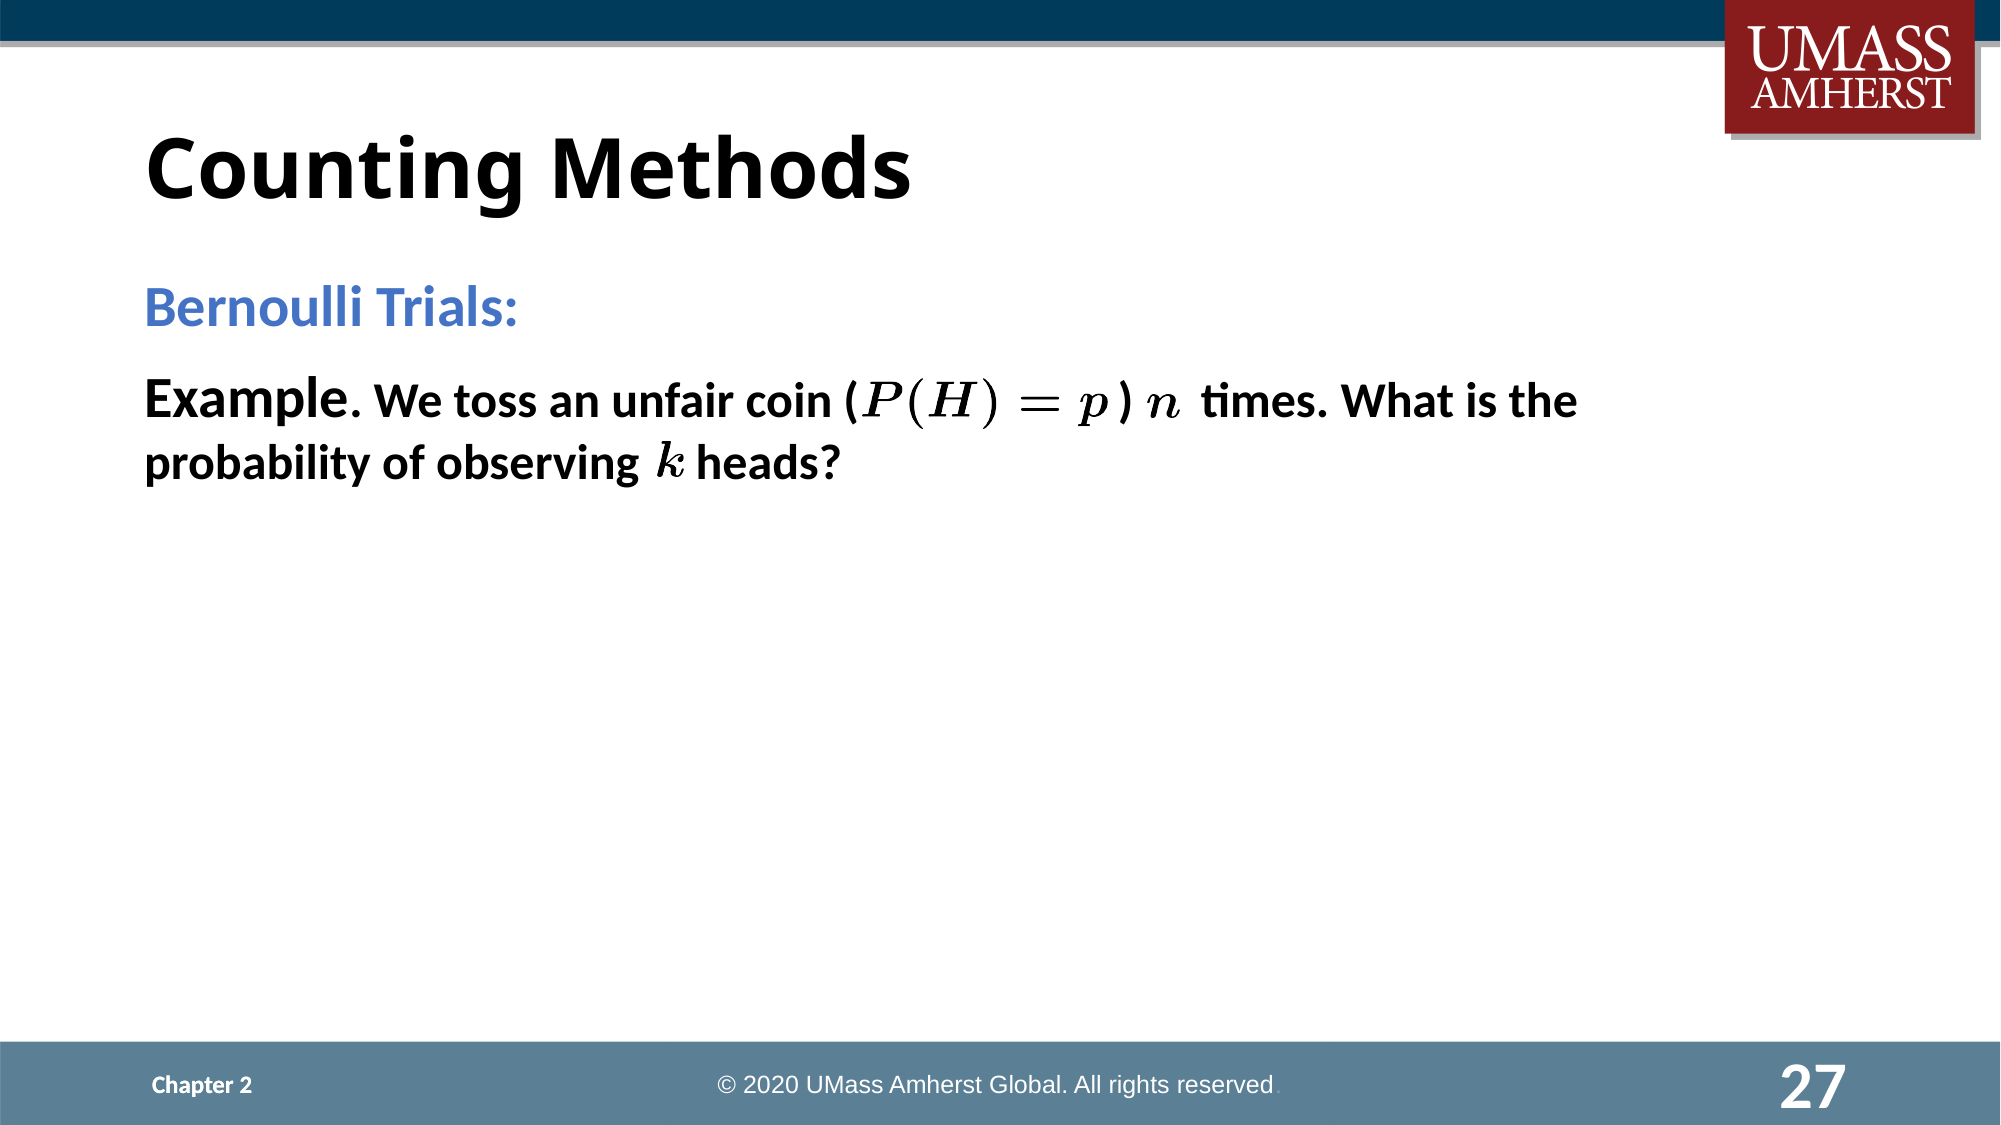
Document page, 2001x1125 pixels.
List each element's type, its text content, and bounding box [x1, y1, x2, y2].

title Counting Methods [129, 109, 1844, 234]
list Bernoulli Trials: Example. We toss an unfair coin ( ) times. What is the probability of observing heads? [129, 261, 1816, 974]
slide_number 27 [1412, 1052, 1863, 1113]
picture [0, 0, 2001, 1125]
